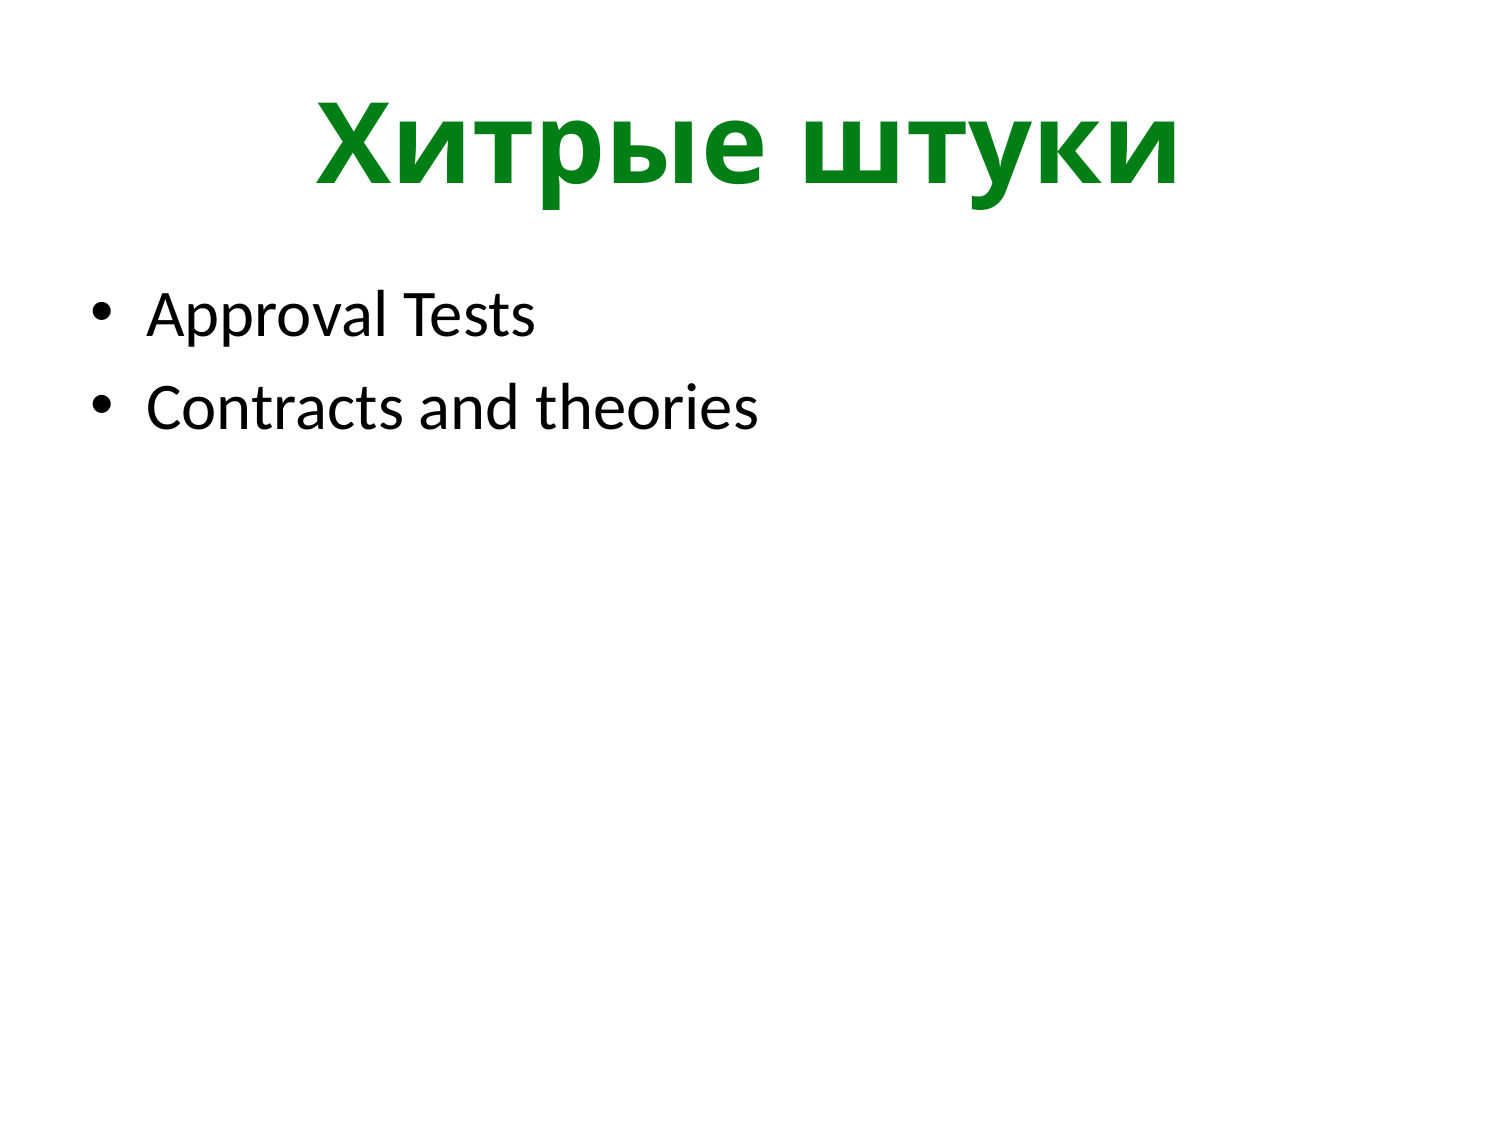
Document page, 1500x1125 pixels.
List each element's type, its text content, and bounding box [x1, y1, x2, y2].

list Approval Tests Contracts and theories [75, 262, 1425, 1005]
title Хитрые штуки [75, 45, 1425, 233]
